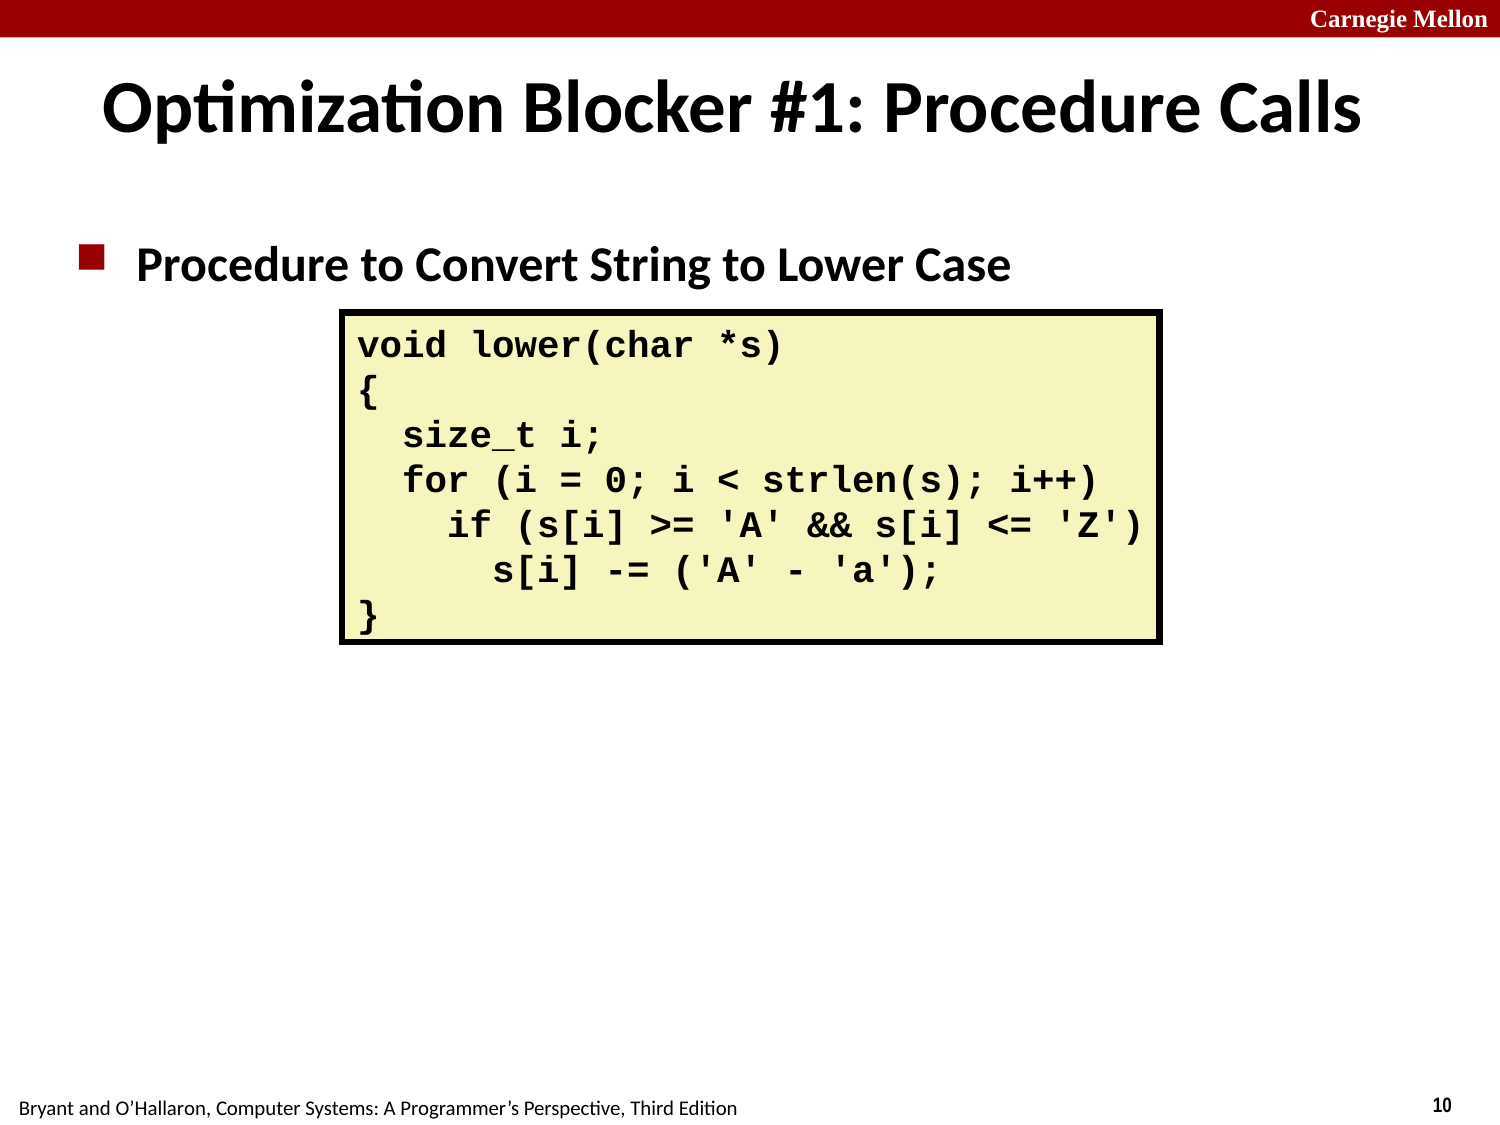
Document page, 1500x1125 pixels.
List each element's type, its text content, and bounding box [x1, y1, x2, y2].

text_box void lower(char *s) { size_t i; for (i = 0; i < strlen(s); i++) if (s[i] >= 'A' && s[i] <= 'Z') s[i] -= ('A' - 'a'); } [342, 312, 1160, 642]
title Optimization Blocker #1: Procedure Calls [87, 55, 1476, 151]
list Procedure to Convert String to Lower Case [64, 223, 1361, 1040]
